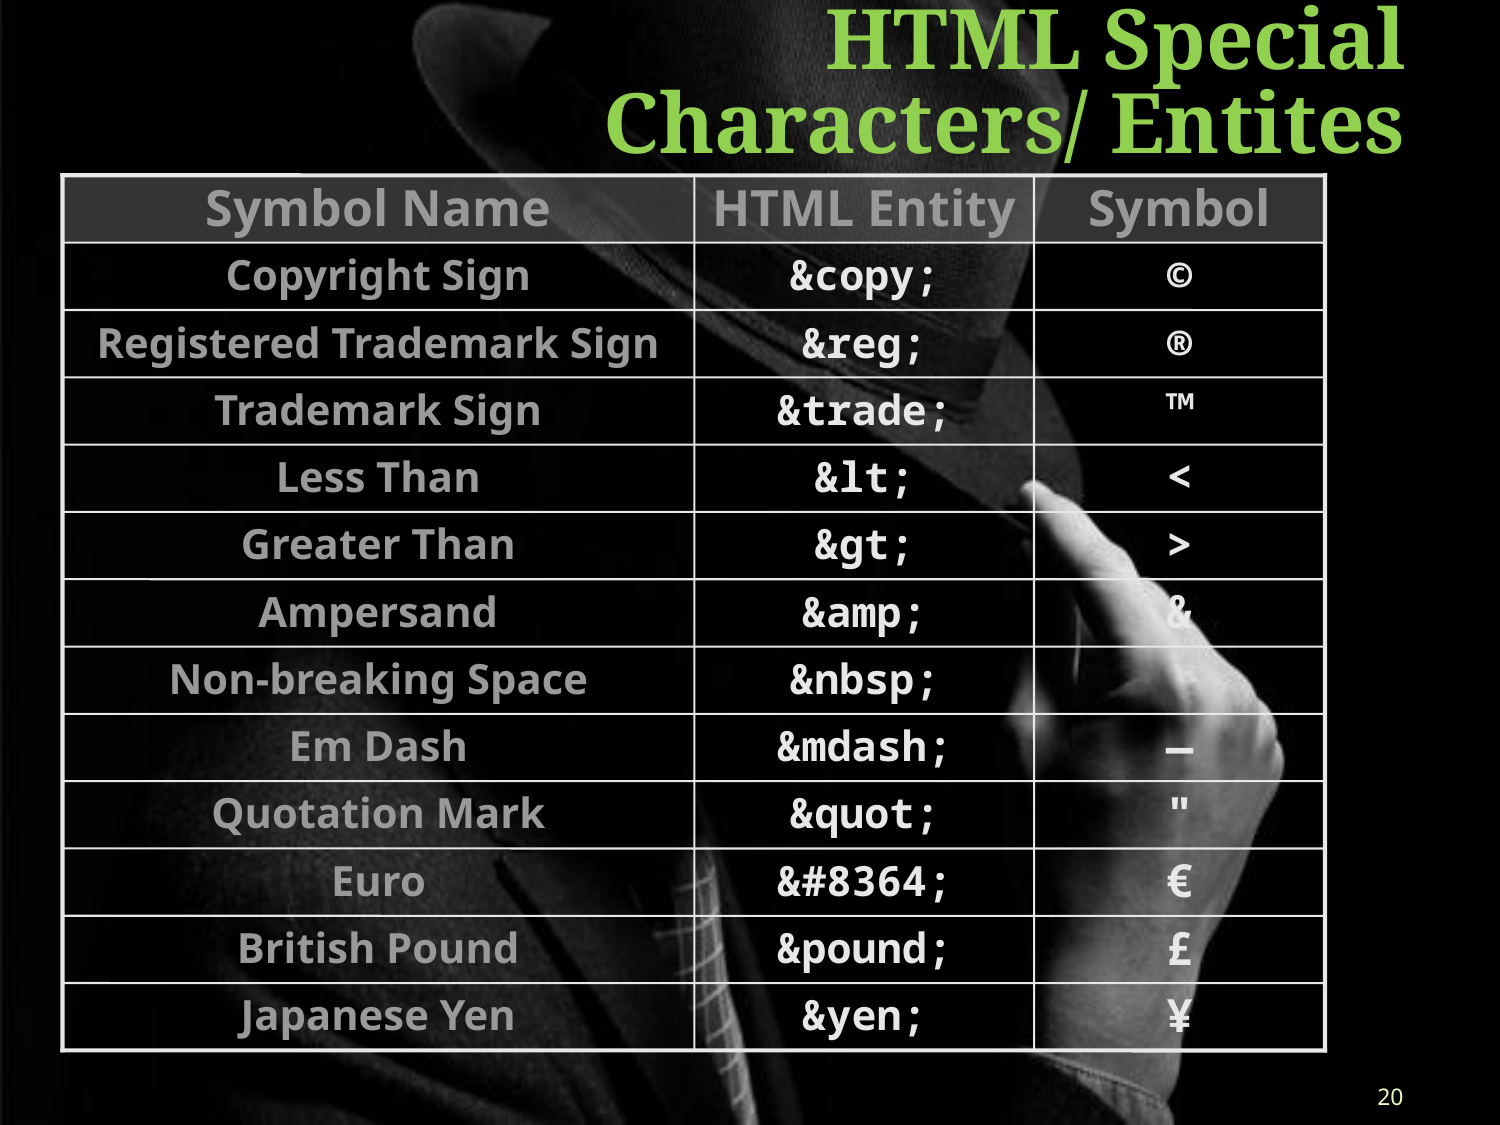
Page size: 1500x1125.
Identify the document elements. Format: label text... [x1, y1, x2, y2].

text_box 20 [1362, 1075, 1438, 1113]
picture [0, 0, 1500, 1125]
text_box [62, 175, 1326, 1051]
text_box HTML Special Characters/ Entites [345, 12, 1421, 162]
